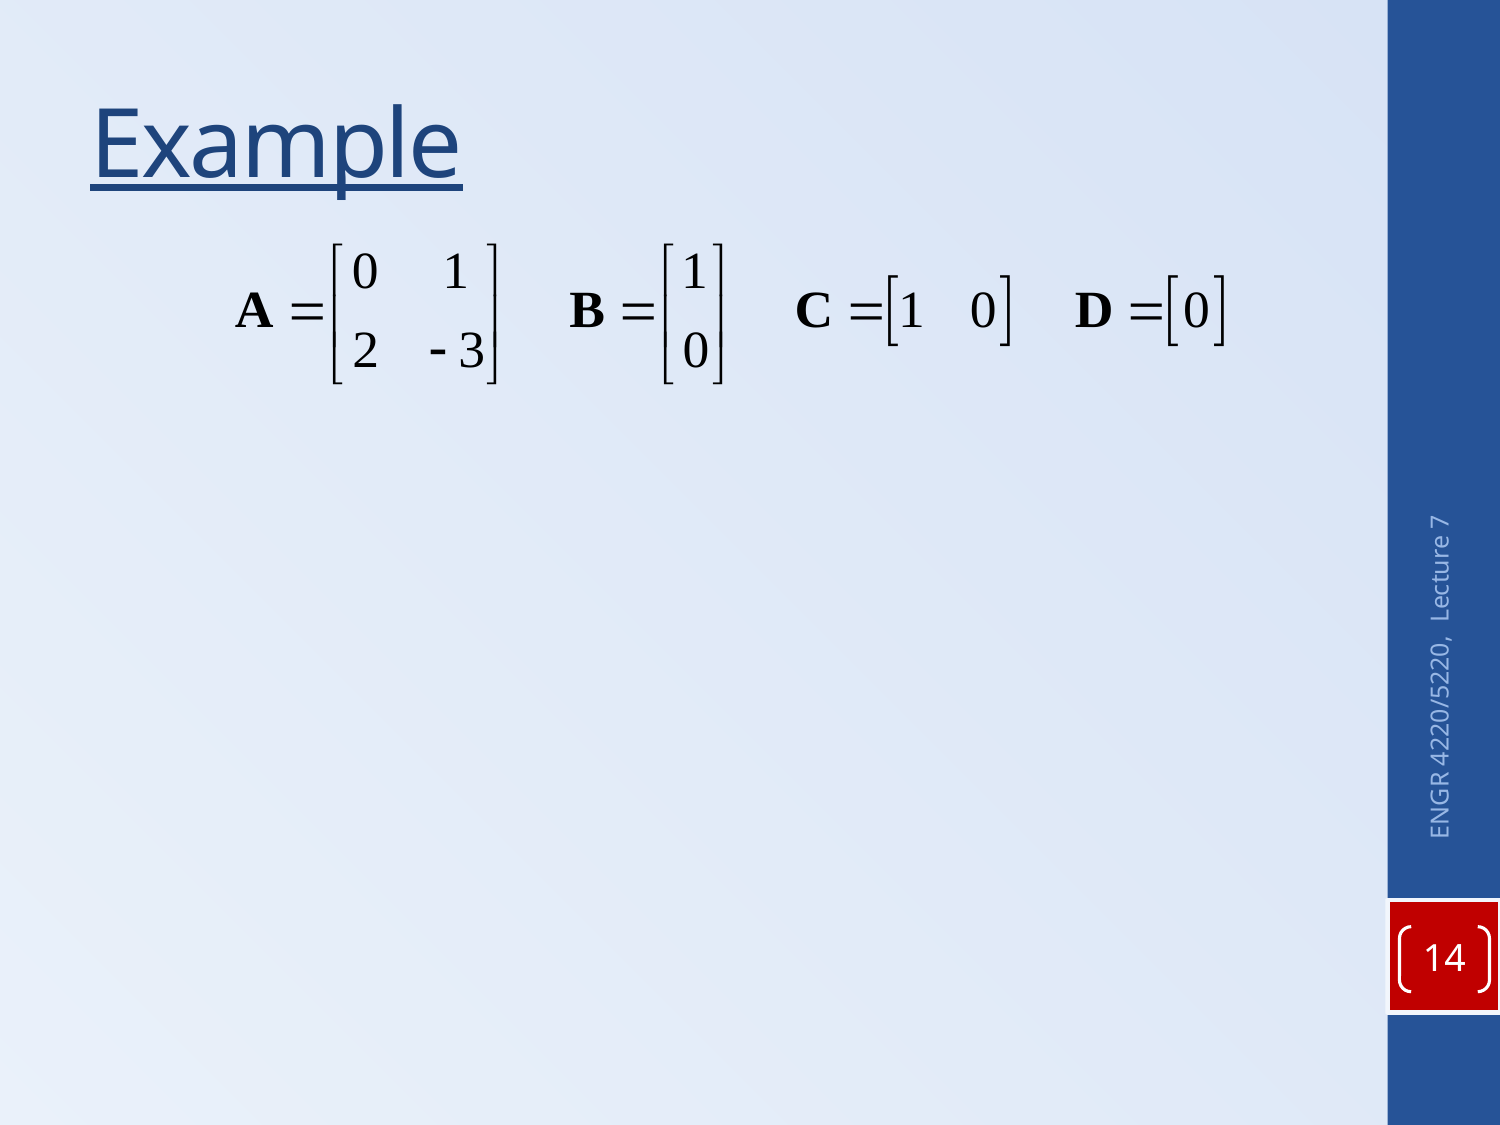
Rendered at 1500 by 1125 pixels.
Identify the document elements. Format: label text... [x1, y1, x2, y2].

footer ENGR 4220/5220, Lecture 7 [1408, 500, 1469, 889]
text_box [225, 235, 1236, 394]
slide_number 14 [1397, 925, 1492, 994]
title Example [75, 45, 1325, 233]
